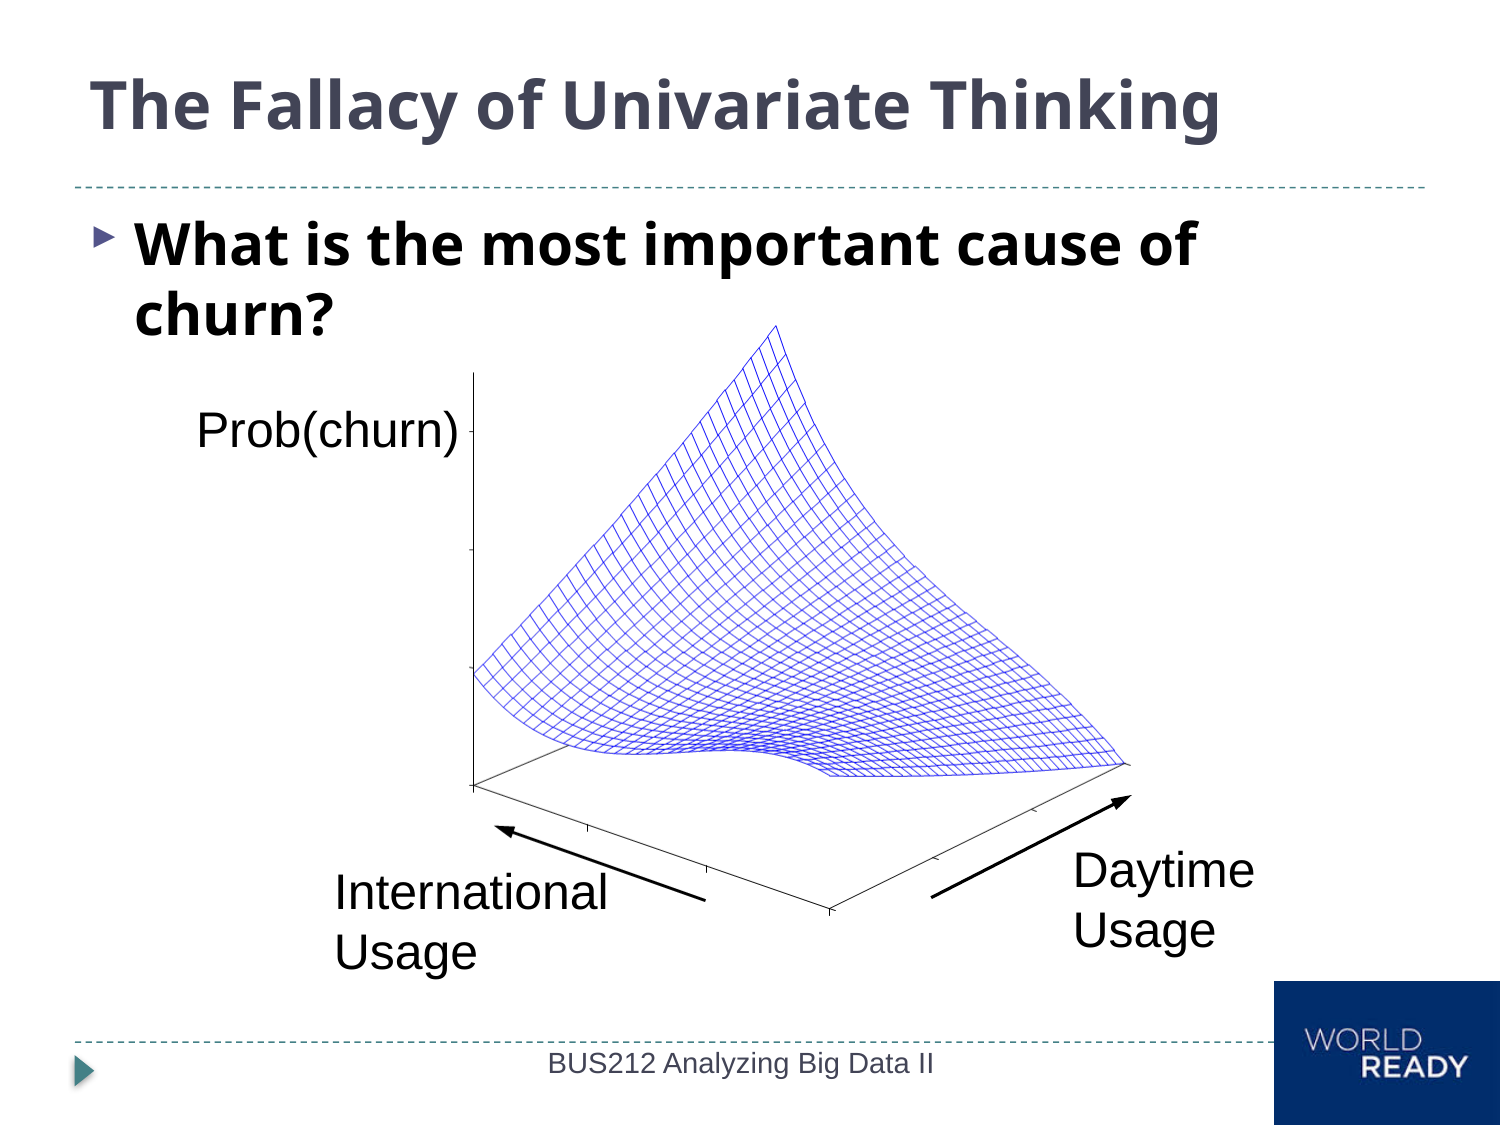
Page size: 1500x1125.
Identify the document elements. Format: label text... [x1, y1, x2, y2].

text_box International Usage [319, 852, 624, 988]
text_box Prob(churn) [181, 390, 462, 465]
list What is the most important cause of churn? [75, 200, 1425, 1010]
picture [1274, 981, 1500, 1125]
picture [468, 325, 1132, 917]
title The Fallacy of Univariate Thinking [75, 24, 1425, 150]
text_box Daytime Usage [1057, 830, 1271, 965]
